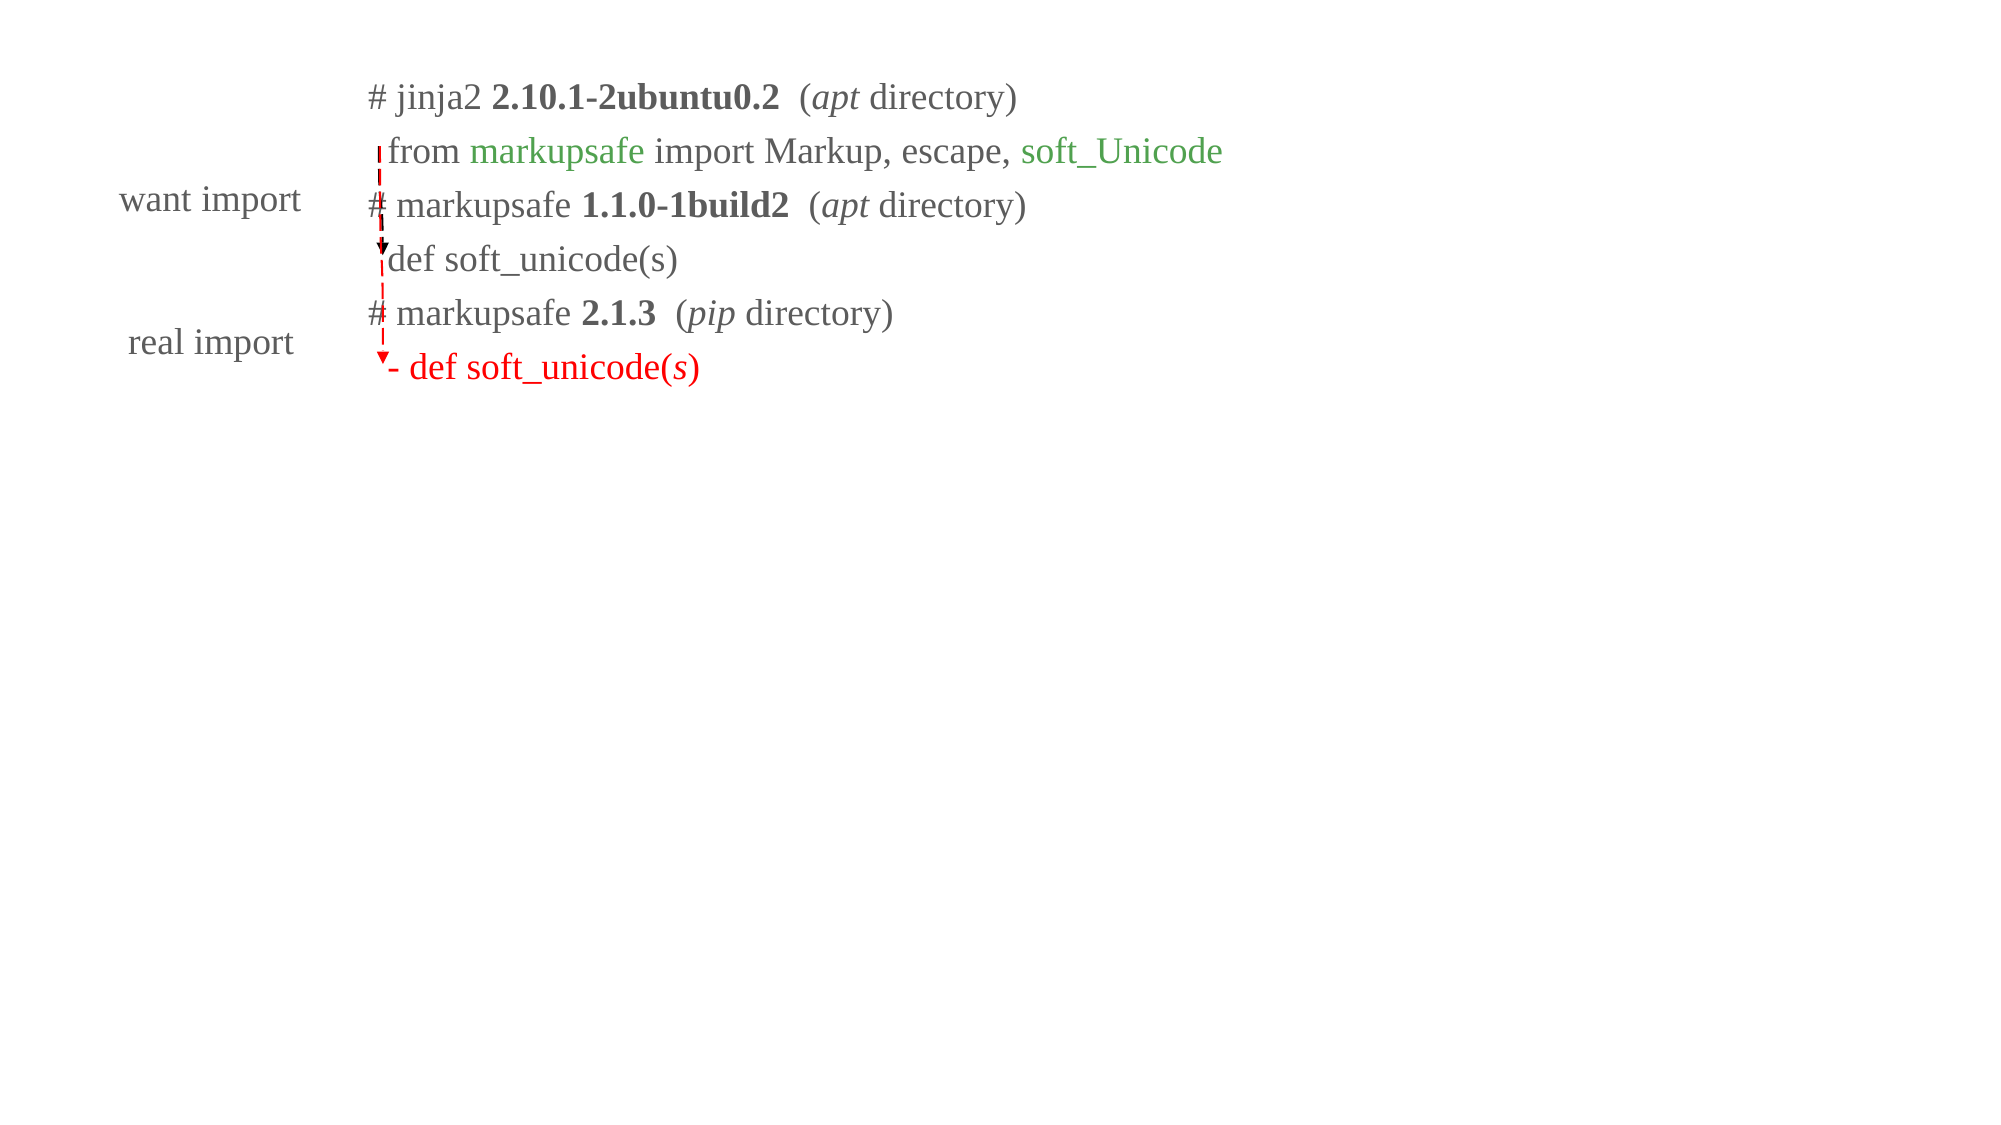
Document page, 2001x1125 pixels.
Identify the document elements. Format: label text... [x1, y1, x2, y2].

text_box want import [383, 167, 388, 227]
text_box [547, 234, 628, 336]
text_box want import [104, 167, 378, 227]
text_box [406, 224, 437, 286]
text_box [379, 146, 383, 365]
text_box [402, 115, 433, 177]
text_box real import [113, 310, 397, 370]
text_box [405, 333, 437, 395]
text_box # jinja2 2.10.1-2ubuntu0.2 (apt directory) from markupsafe import Markup, escape, soft_Unicode # markupsafe 1.1.0-1build2 (apt directory) def soft_unicode(s) # markupsafe 2.1.3 (pip directory) - def soft_unicode(s) [353, 55, 2000, 395]
